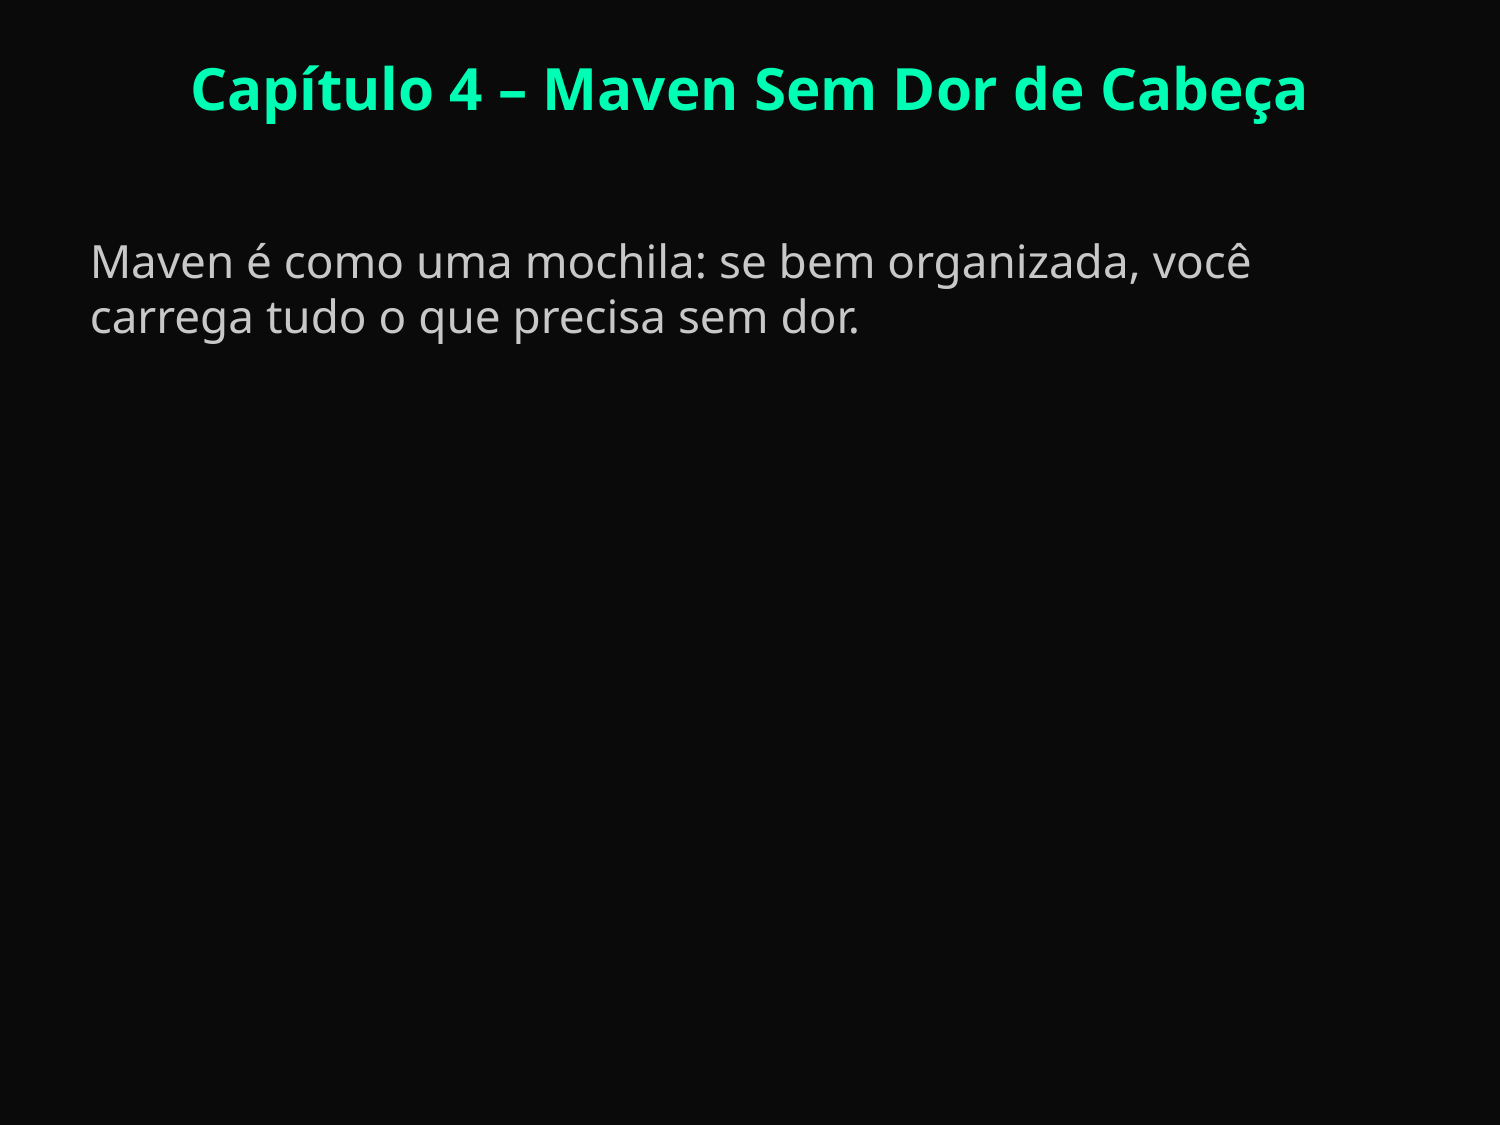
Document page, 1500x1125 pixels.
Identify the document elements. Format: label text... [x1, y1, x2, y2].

text_box Maven é como uma mochila: se bem organizada, você carrega tudo o que precisa sem dor. [74, 224, 1425, 350]
text_box Capítulo 4 – Maven Sem Dor de Cabeça [175, 45, 1325, 130]
